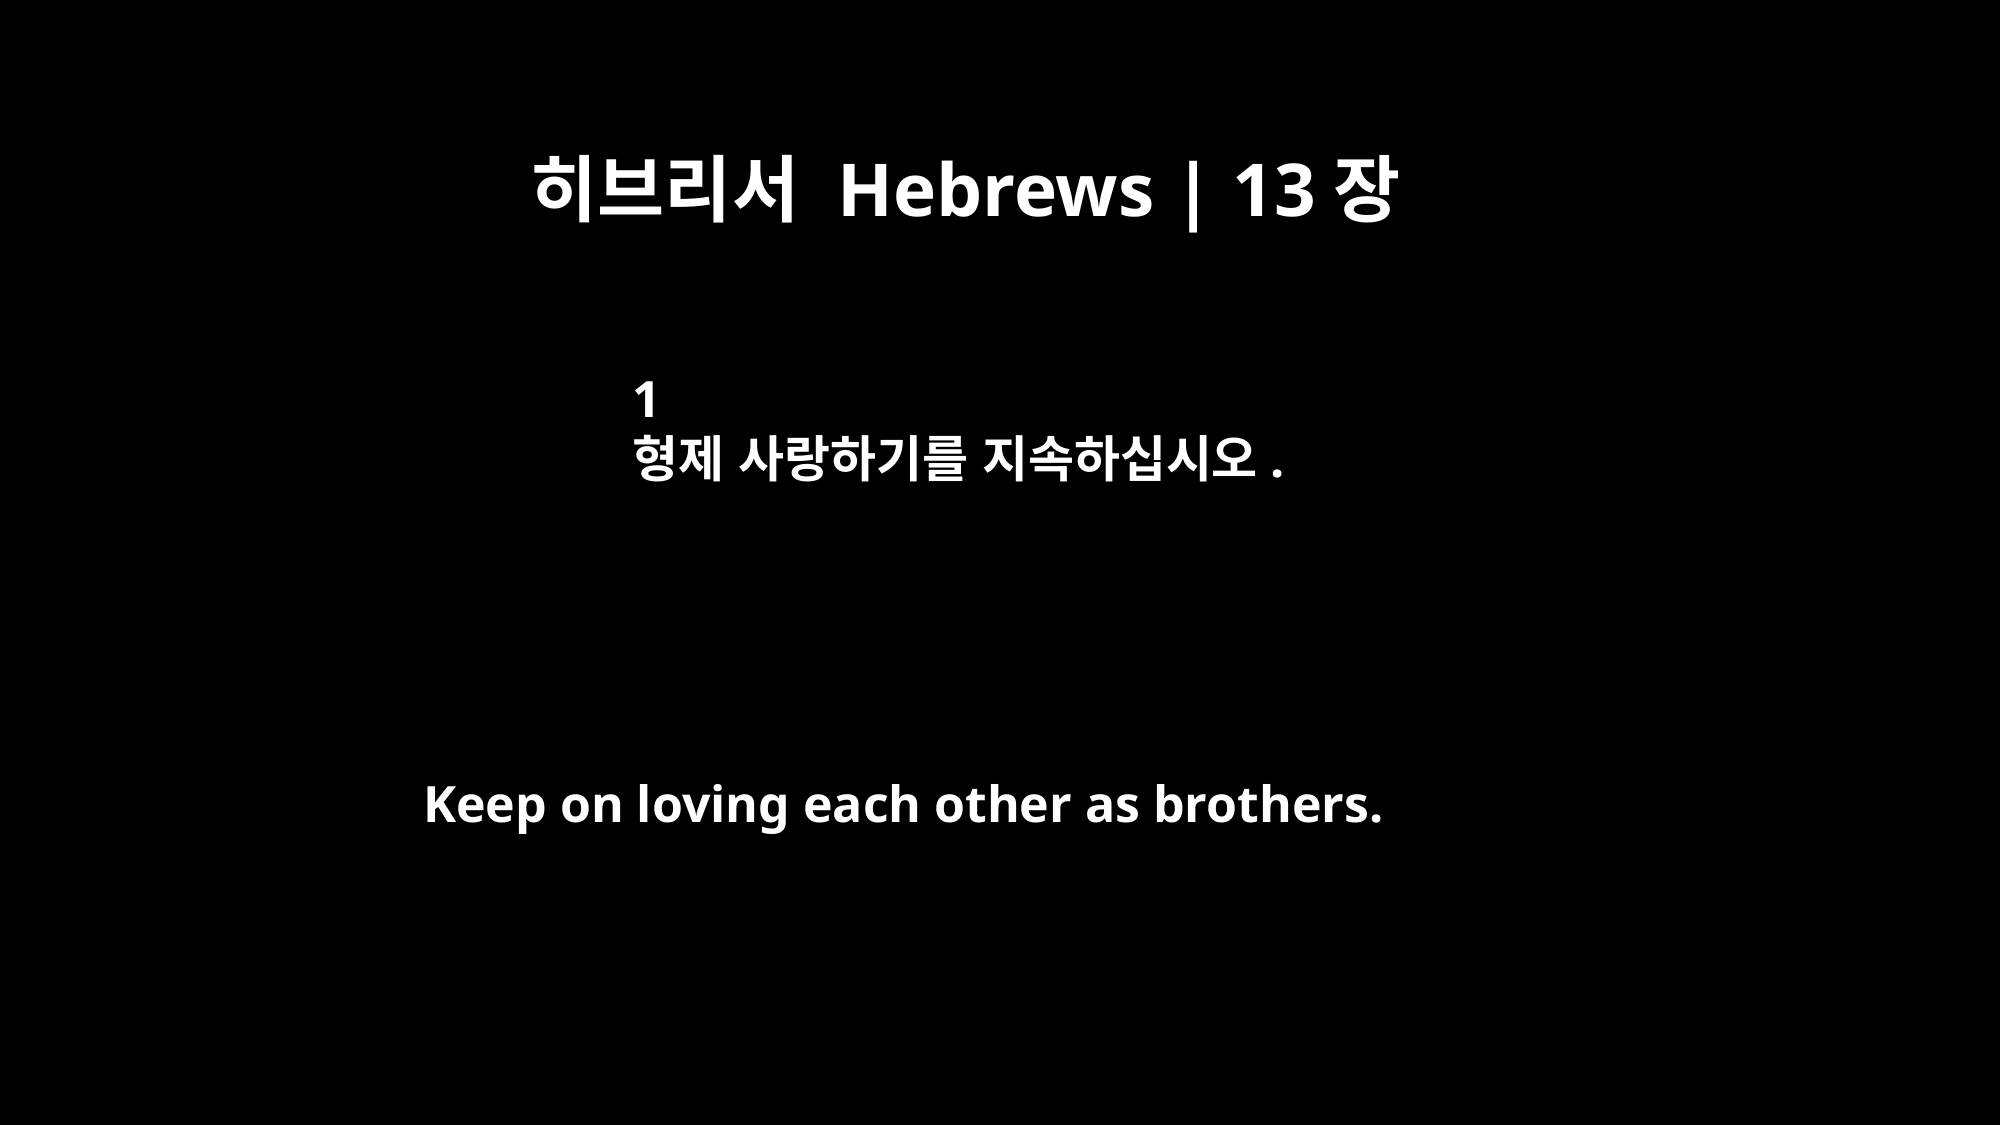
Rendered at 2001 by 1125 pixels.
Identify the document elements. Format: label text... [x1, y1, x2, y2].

text_box ﻿1 형제 사랑하기를 지속하십시오. [617, 359, 1300, 495]
text_box Keep on loving each other as brothers. [408, 764, 1399, 840]
text_box 히브리서 Hebrews | 13장 [515, 136, 1417, 239]
